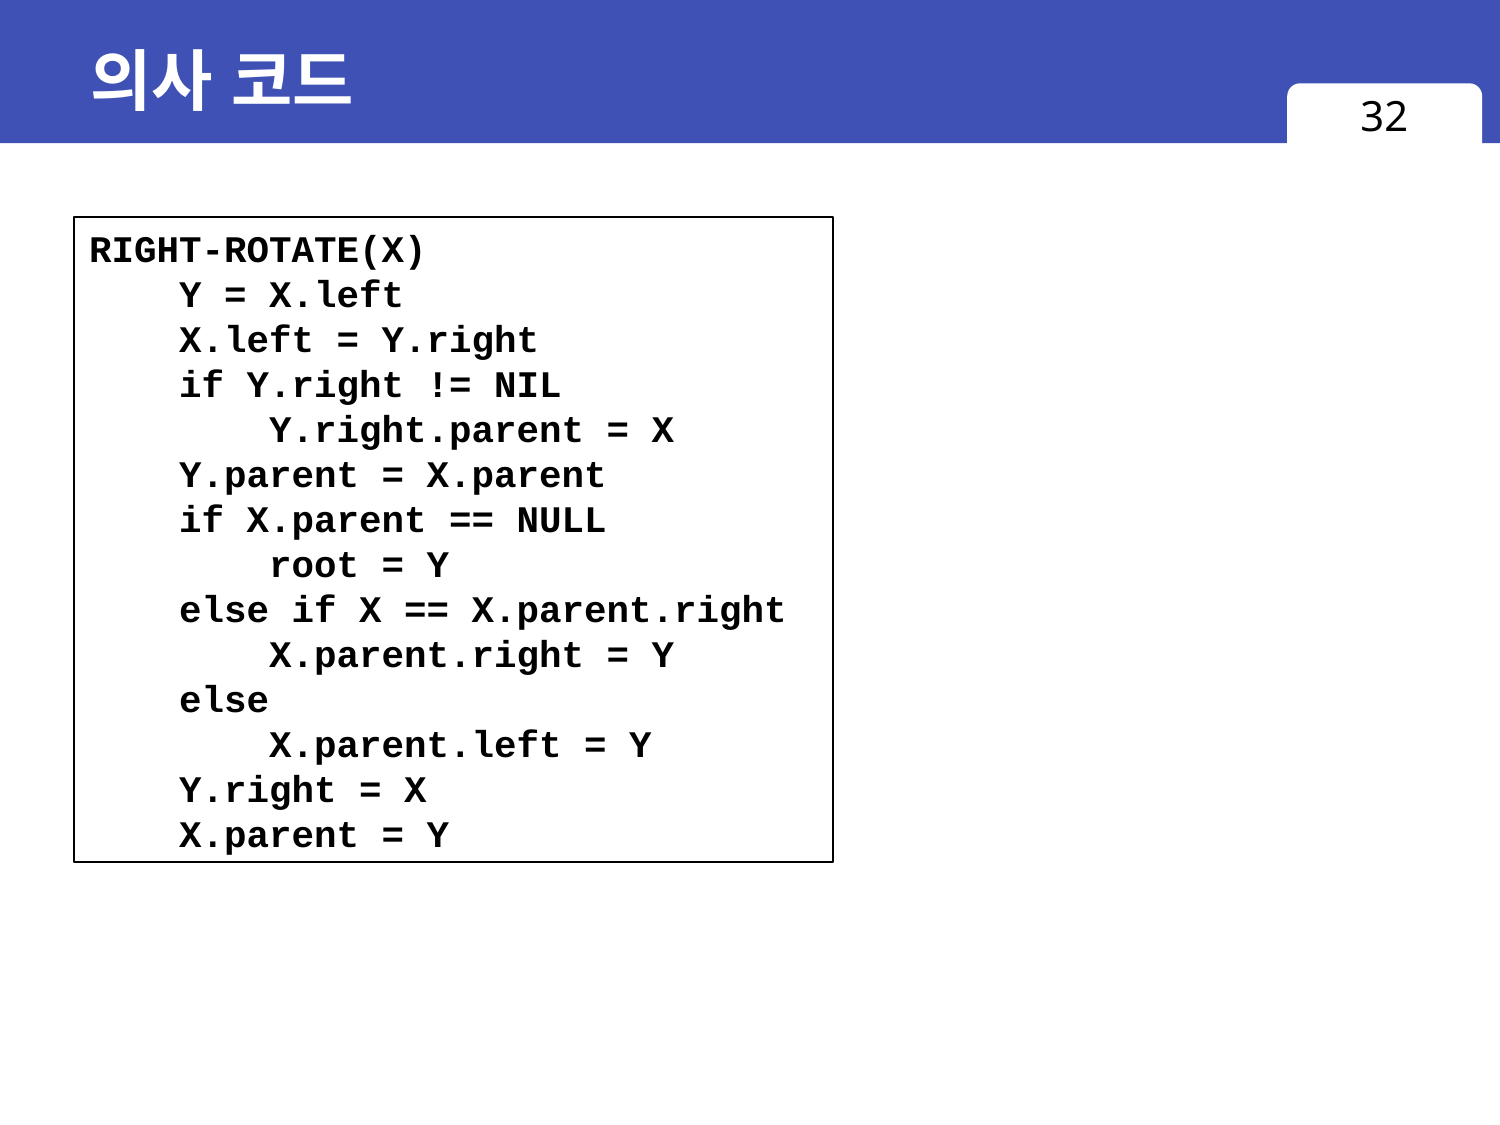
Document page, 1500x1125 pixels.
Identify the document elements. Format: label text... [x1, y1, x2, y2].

title 의사 코드 [74, 16, 1426, 141]
slide_number 32 [1286, 81, 1483, 161]
text_box RIGHT-ROTATE(X) Y = X.left X.left = Y.right if Y.right != NIL Y.right.parent = X Y.parent = X.parent if X.parent == NULL root = Y else if X == X.parent.right X.parent.right = Y else X.parent.left = Y Y.right = X X.parent = Y [74, 217, 833, 863]
